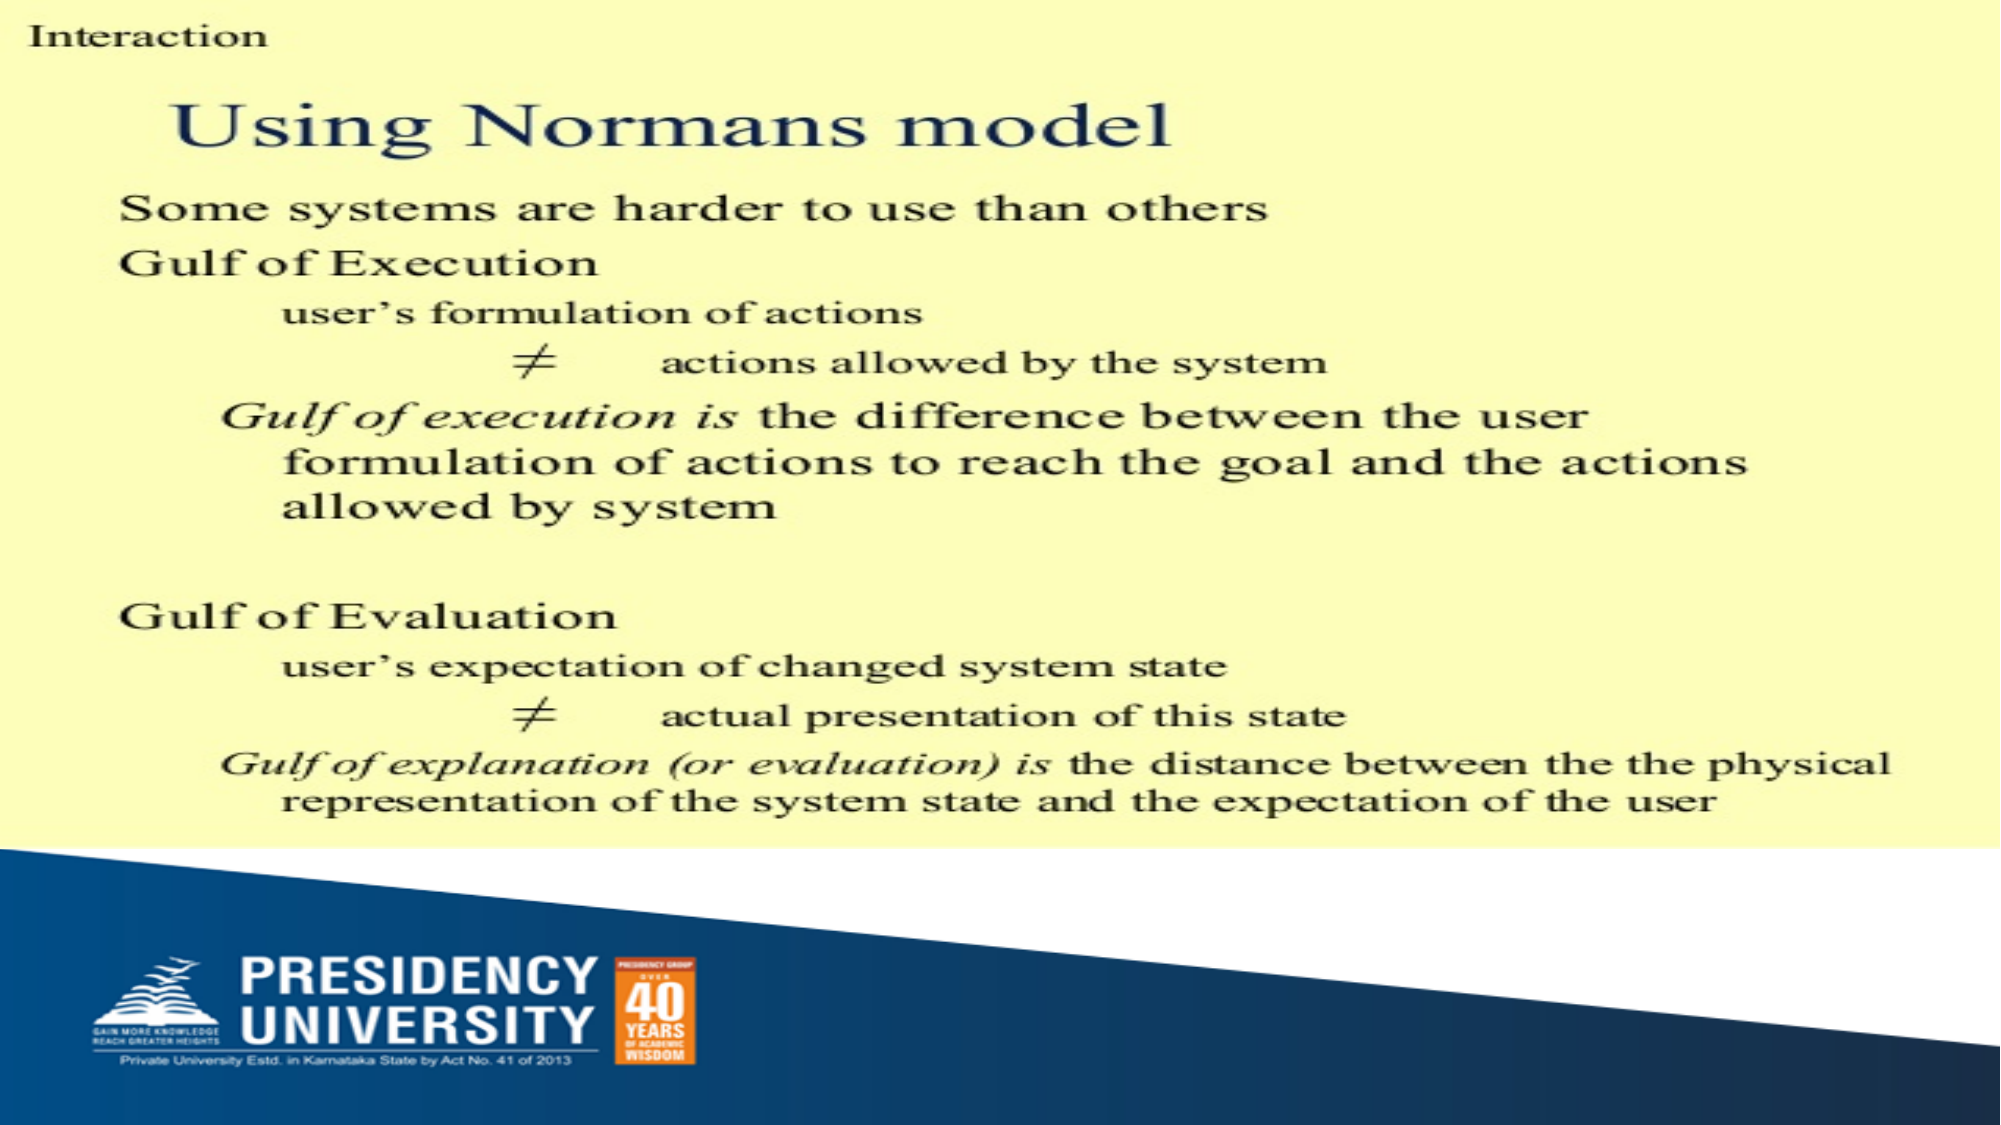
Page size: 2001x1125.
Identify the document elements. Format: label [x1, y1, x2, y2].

picture [0, 849, 2000, 1125]
list [0, 0, 2000, 849]
